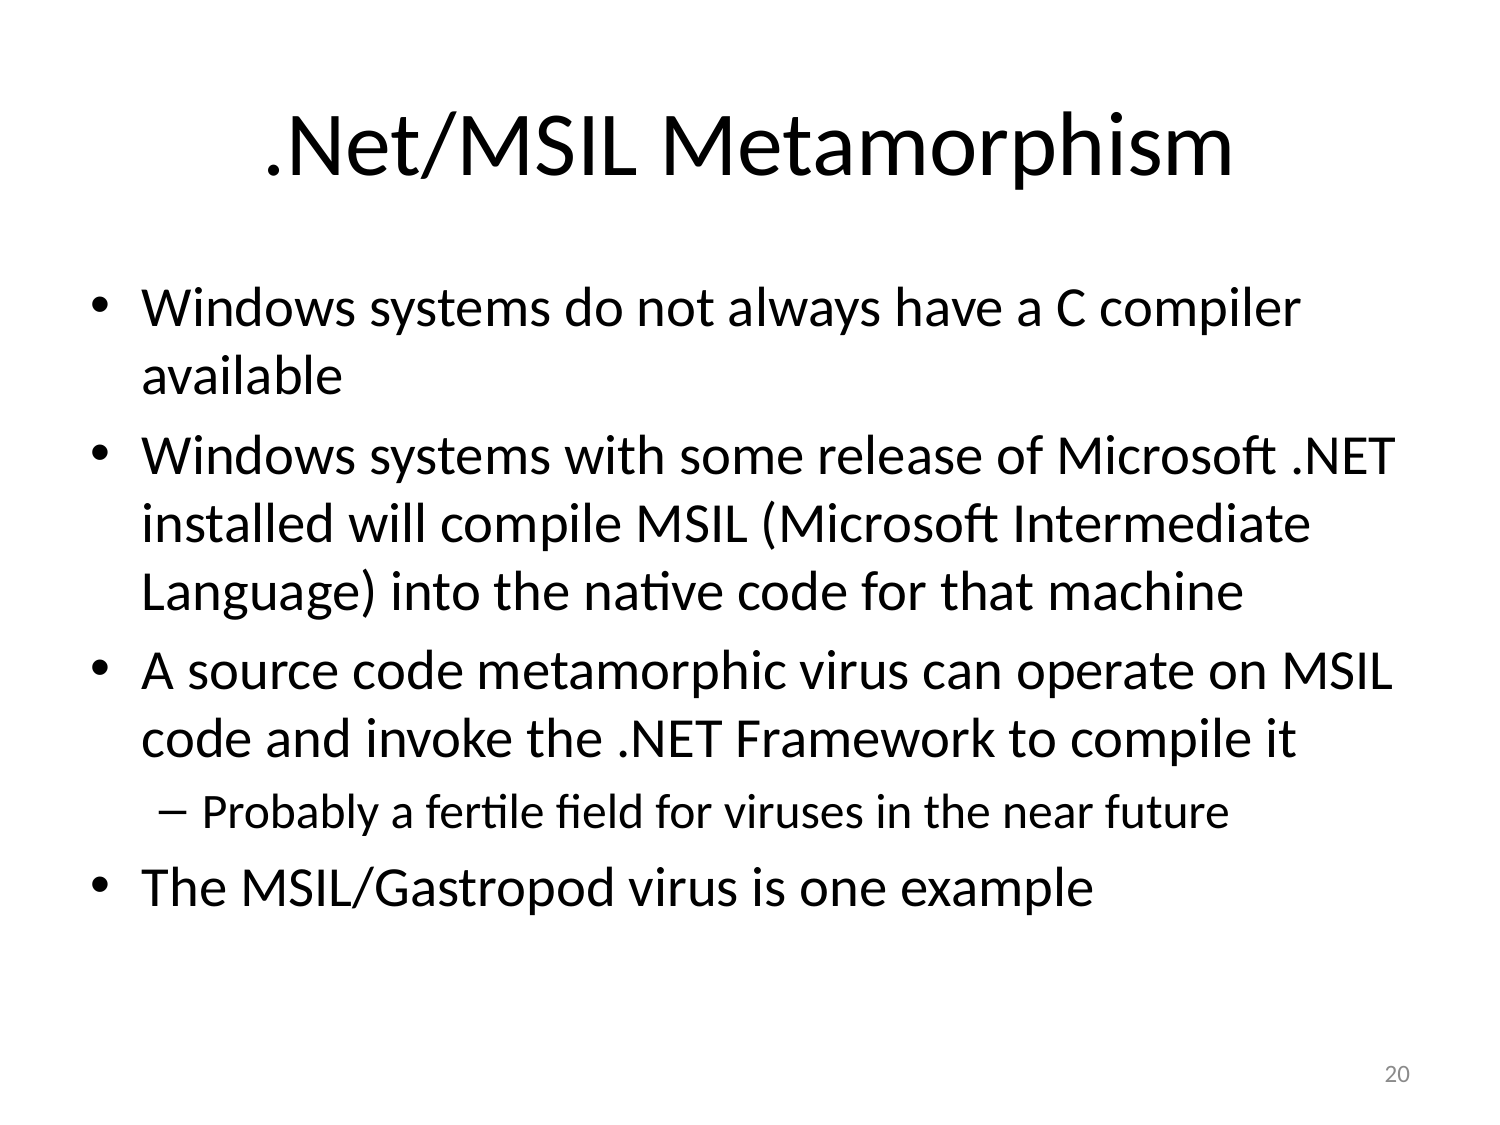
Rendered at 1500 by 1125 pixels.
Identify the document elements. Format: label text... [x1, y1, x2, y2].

title .Net/MSIL Metamorphism [75, 45, 1425, 233]
slide_number 20 [1074, 1042, 1425, 1103]
list Windows systems do not always have a C compiler available Windows systems with some release of Microsoft .NET installed will compile MSIL (Microsoft Intermediate Language) into the native code for that machine A source code metamorphic virus can operate on MSIL code and invoke the .NET Framework to compile it Probably a fertile field for viruses in the near future The MSIL/Gastropod virus is one example [75, 262, 1425, 1005]
